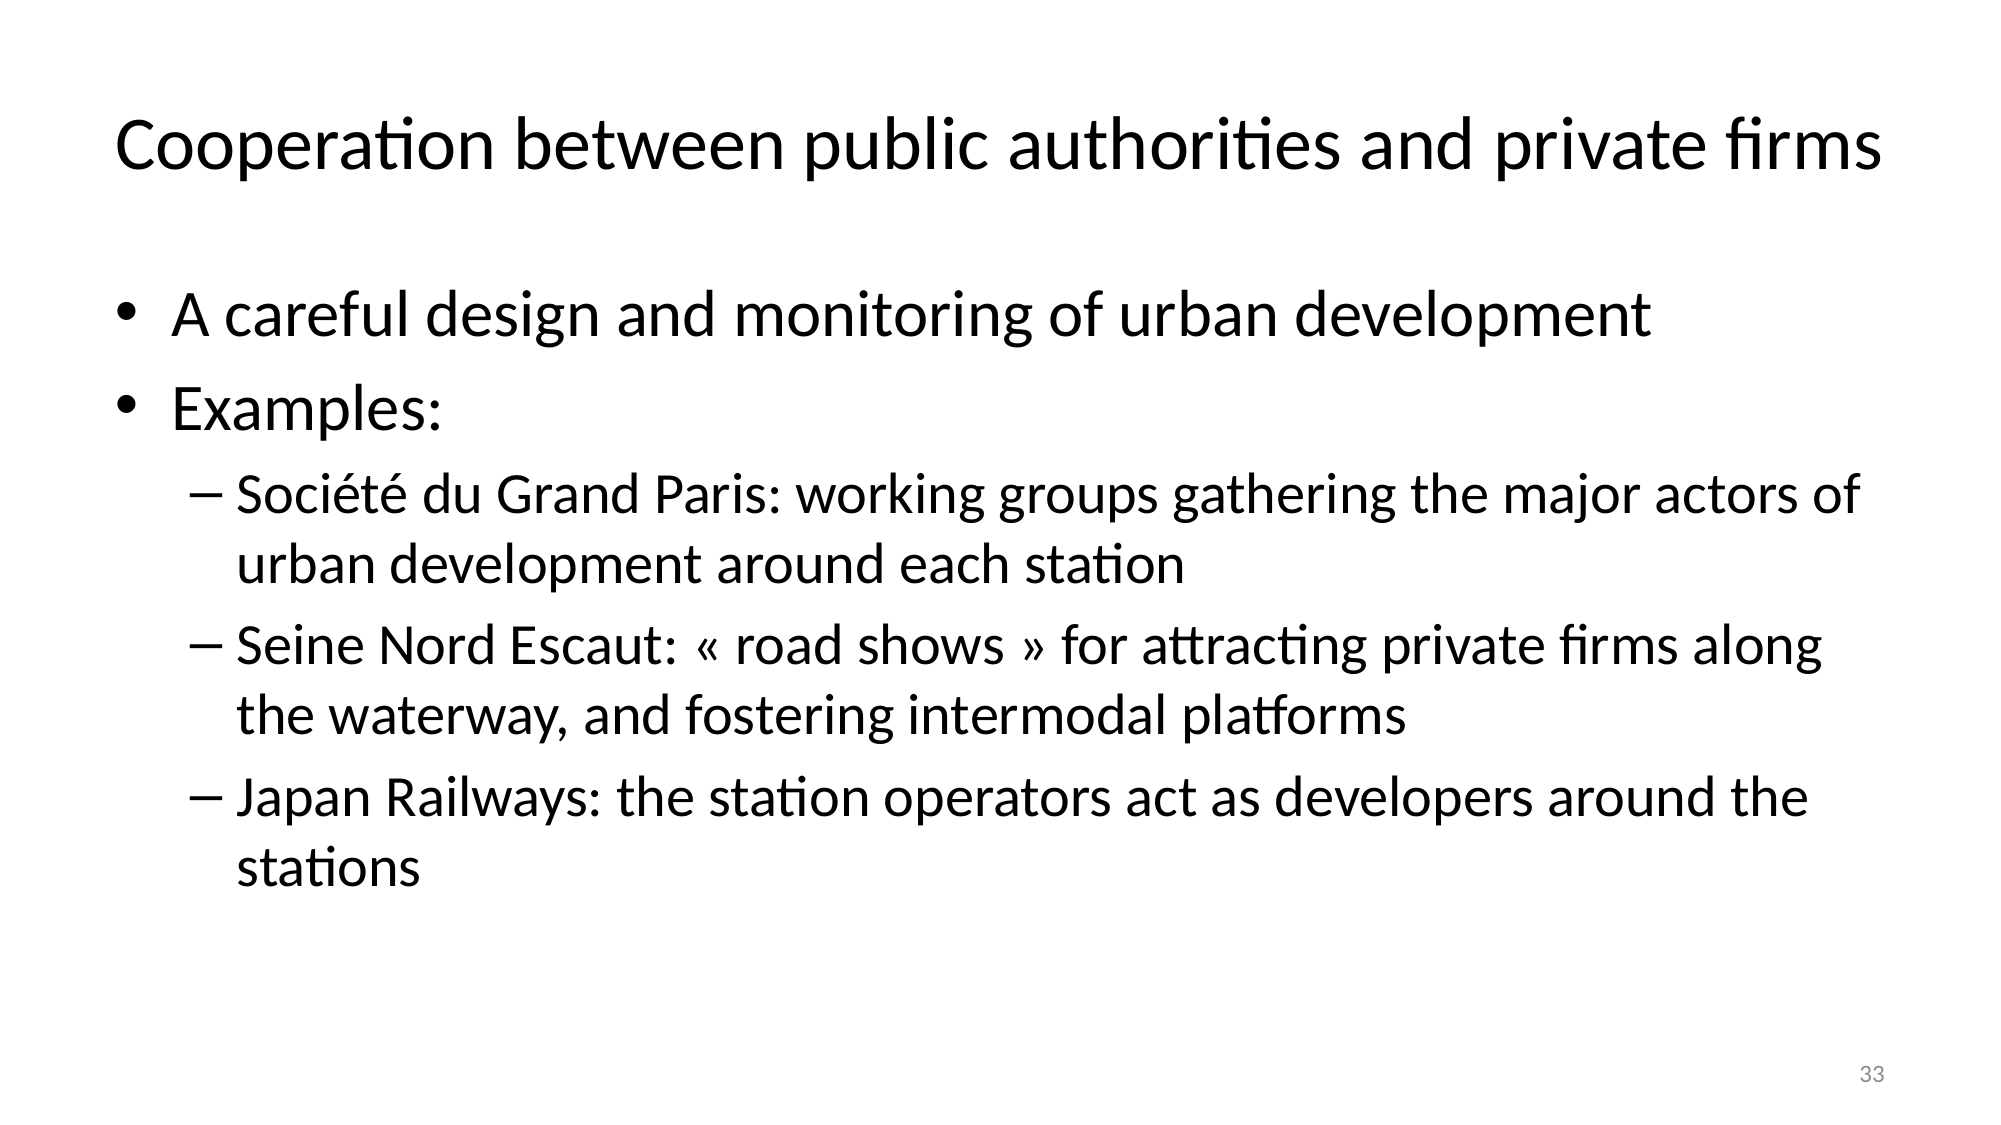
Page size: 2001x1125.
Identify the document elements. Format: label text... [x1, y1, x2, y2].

slide_number 33 [1433, 1042, 1900, 1103]
list A careful design and monitoring of urban development Examples: Société du Grand Paris: working groups gathering the major actors of urban development around each station Seine Nord Escaut: « road shows » for attracting private firms along the waterway, and fostering intermodal platforms Japan Railways: the station operators act as developers around the stations [99, 262, 1900, 1005]
title Cooperation between public authorities and private firms [99, 45, 1900, 233]
